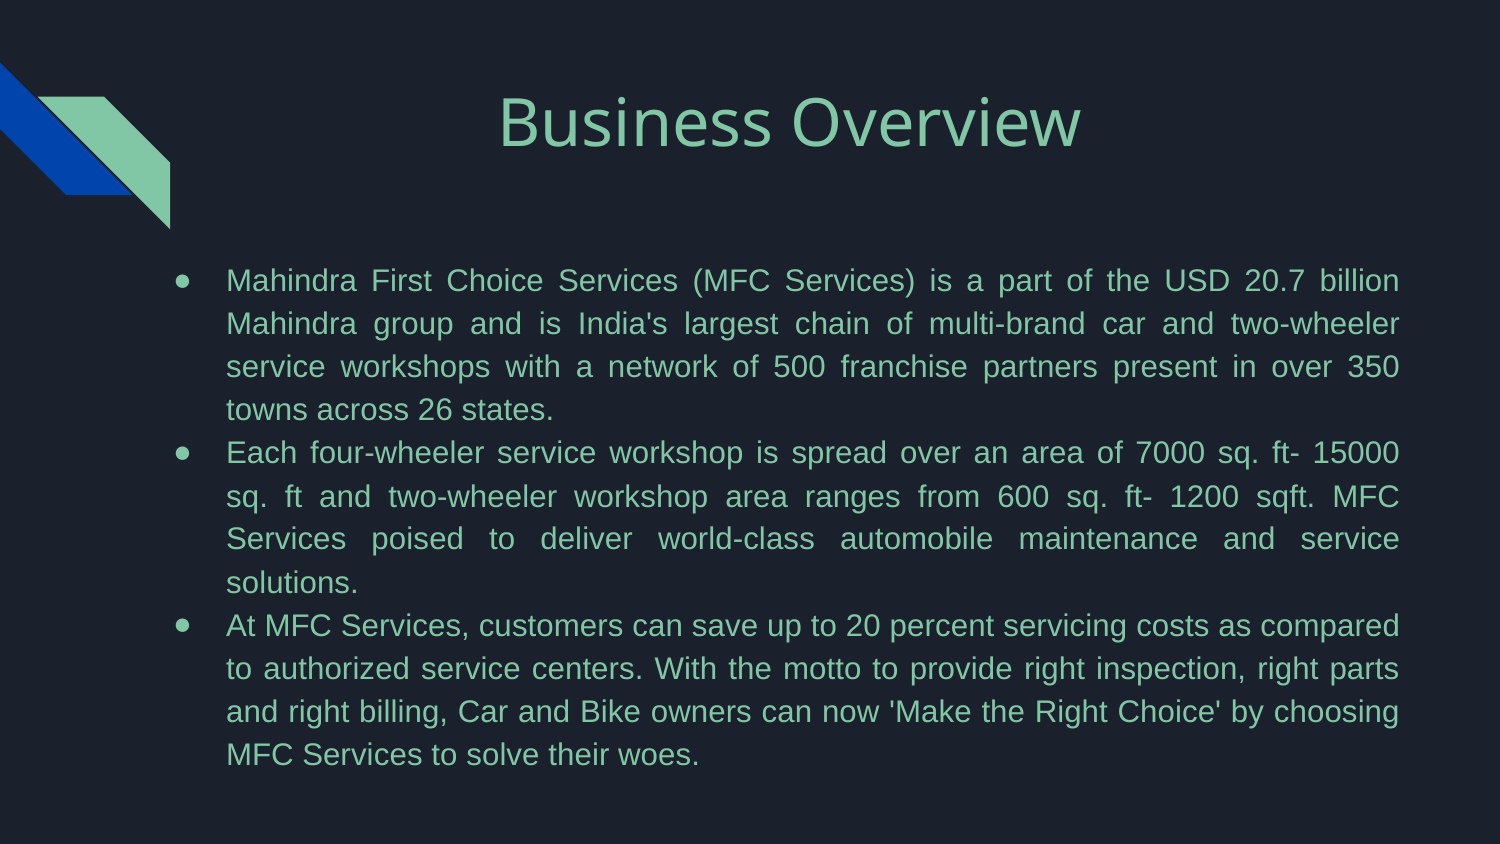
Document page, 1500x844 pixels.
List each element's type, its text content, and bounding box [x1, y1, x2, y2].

list Mahindra First Choice Services (MFC Services) is a part of the USD 20.7 billion Mahindra group and is India's largest chain of multi-brand car and two-wheeler service workshops with a network of 500 franchise partners present in over 350 towns across 26 states. Each four-wheeler service workshop is spread over an area of 7000 sq. ft- 15000 sq. ft and two-wheeler workshop area ranges from 600 sq. ft- 1200 sqft. MFC Services poised to deliver world-class automobile maintenance and service solutions. At MFC Services, customers can save up to 20 percent servicing costs as compared to authorized service centers. With the motto to provide right inspection, right parts and right billing, Car and Bike owners can now 'Make the Right Choice' by choosing MFC Services to solve their woes. [135, 239, 1418, 767]
title Business Overview [212, 64, 1369, 182]
